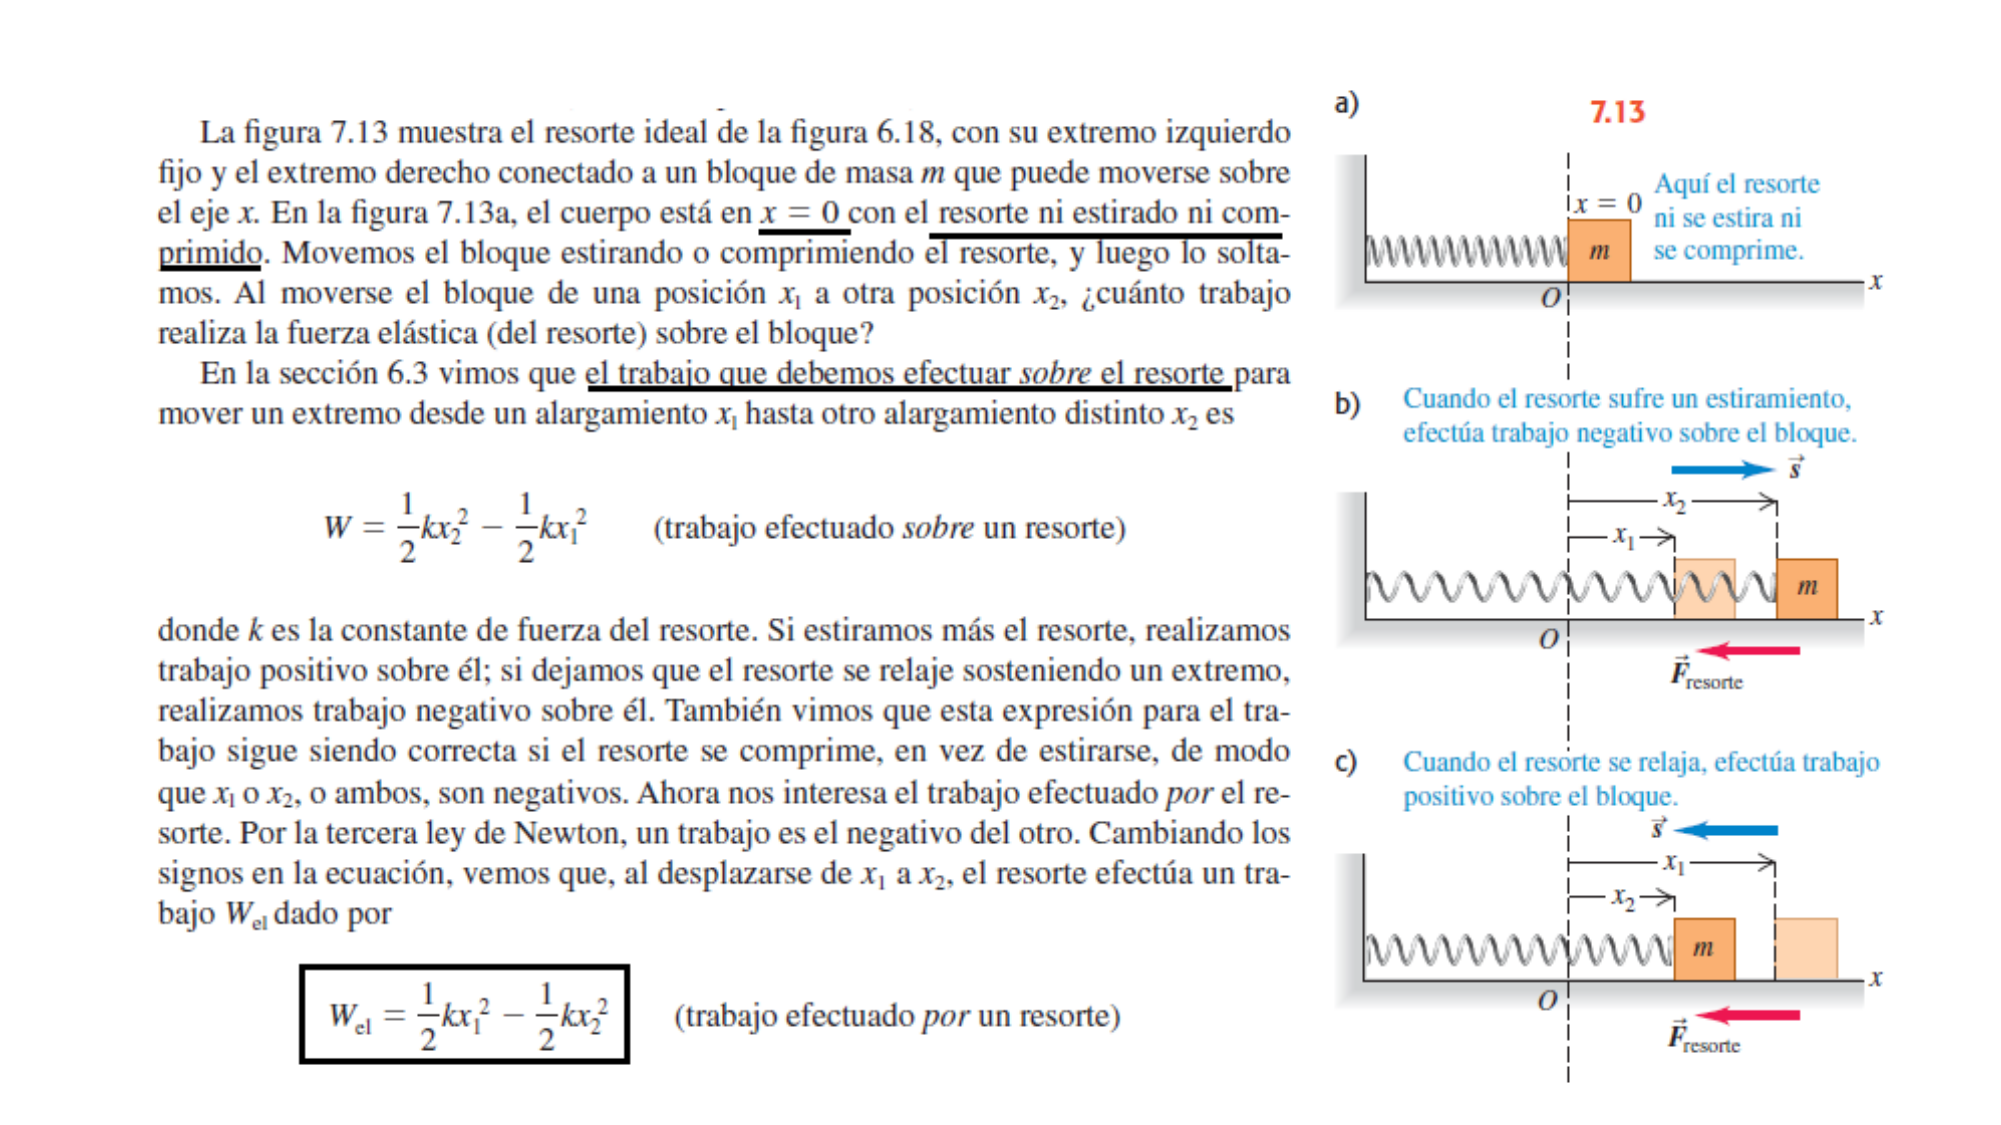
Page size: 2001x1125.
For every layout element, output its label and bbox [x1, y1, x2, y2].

picture [125, 85, 1909, 1085]
